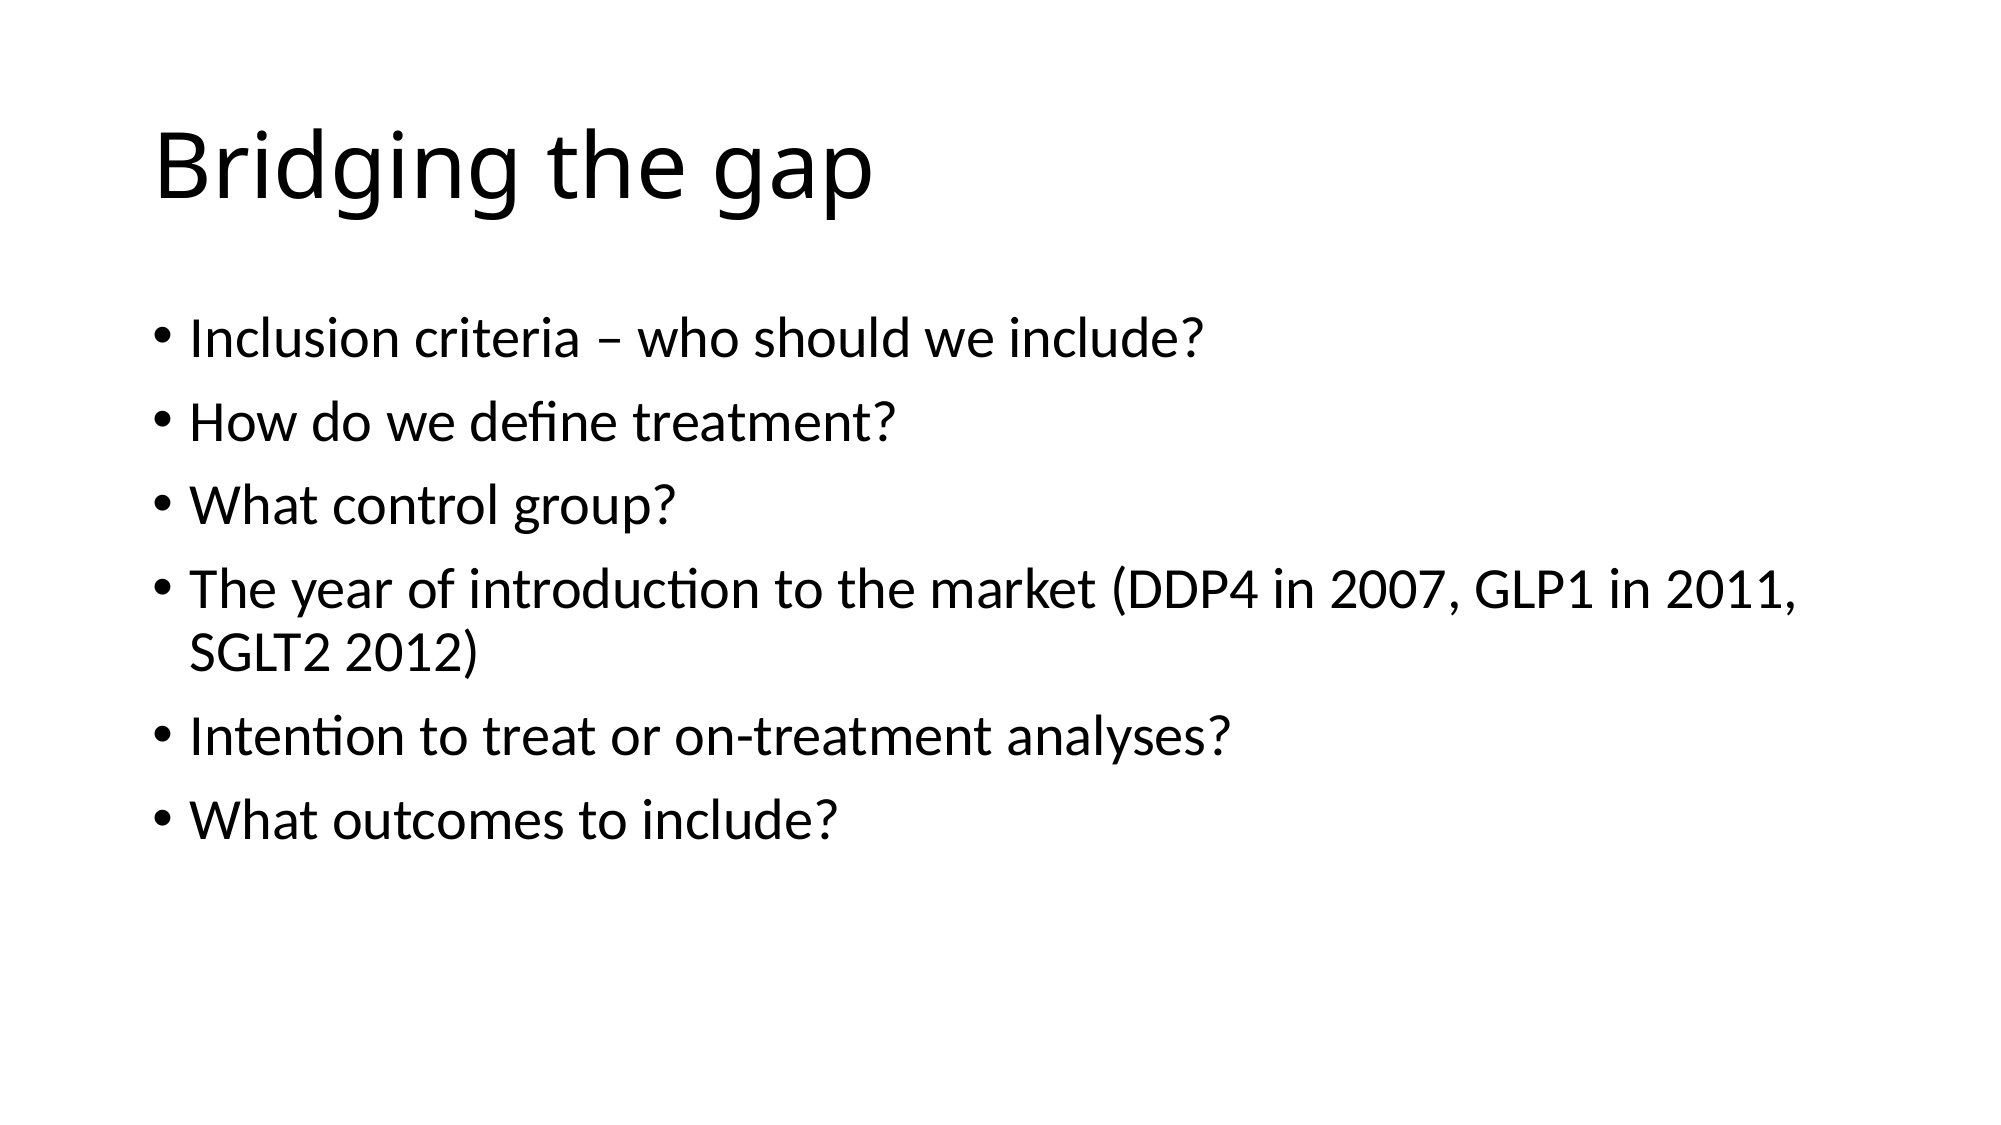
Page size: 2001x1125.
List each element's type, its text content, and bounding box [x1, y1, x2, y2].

title Bridging the gap [137, 59, 1863, 278]
list Inclusion criteria – who should we include? How do we define treatment? What control group? The year of introduction to the market (DDP4 in 2007, GLP1 in 2011, SGLT2 2012) Intention to treat or on-treatment analyses? What outcomes to include? [137, 299, 1863, 1014]
